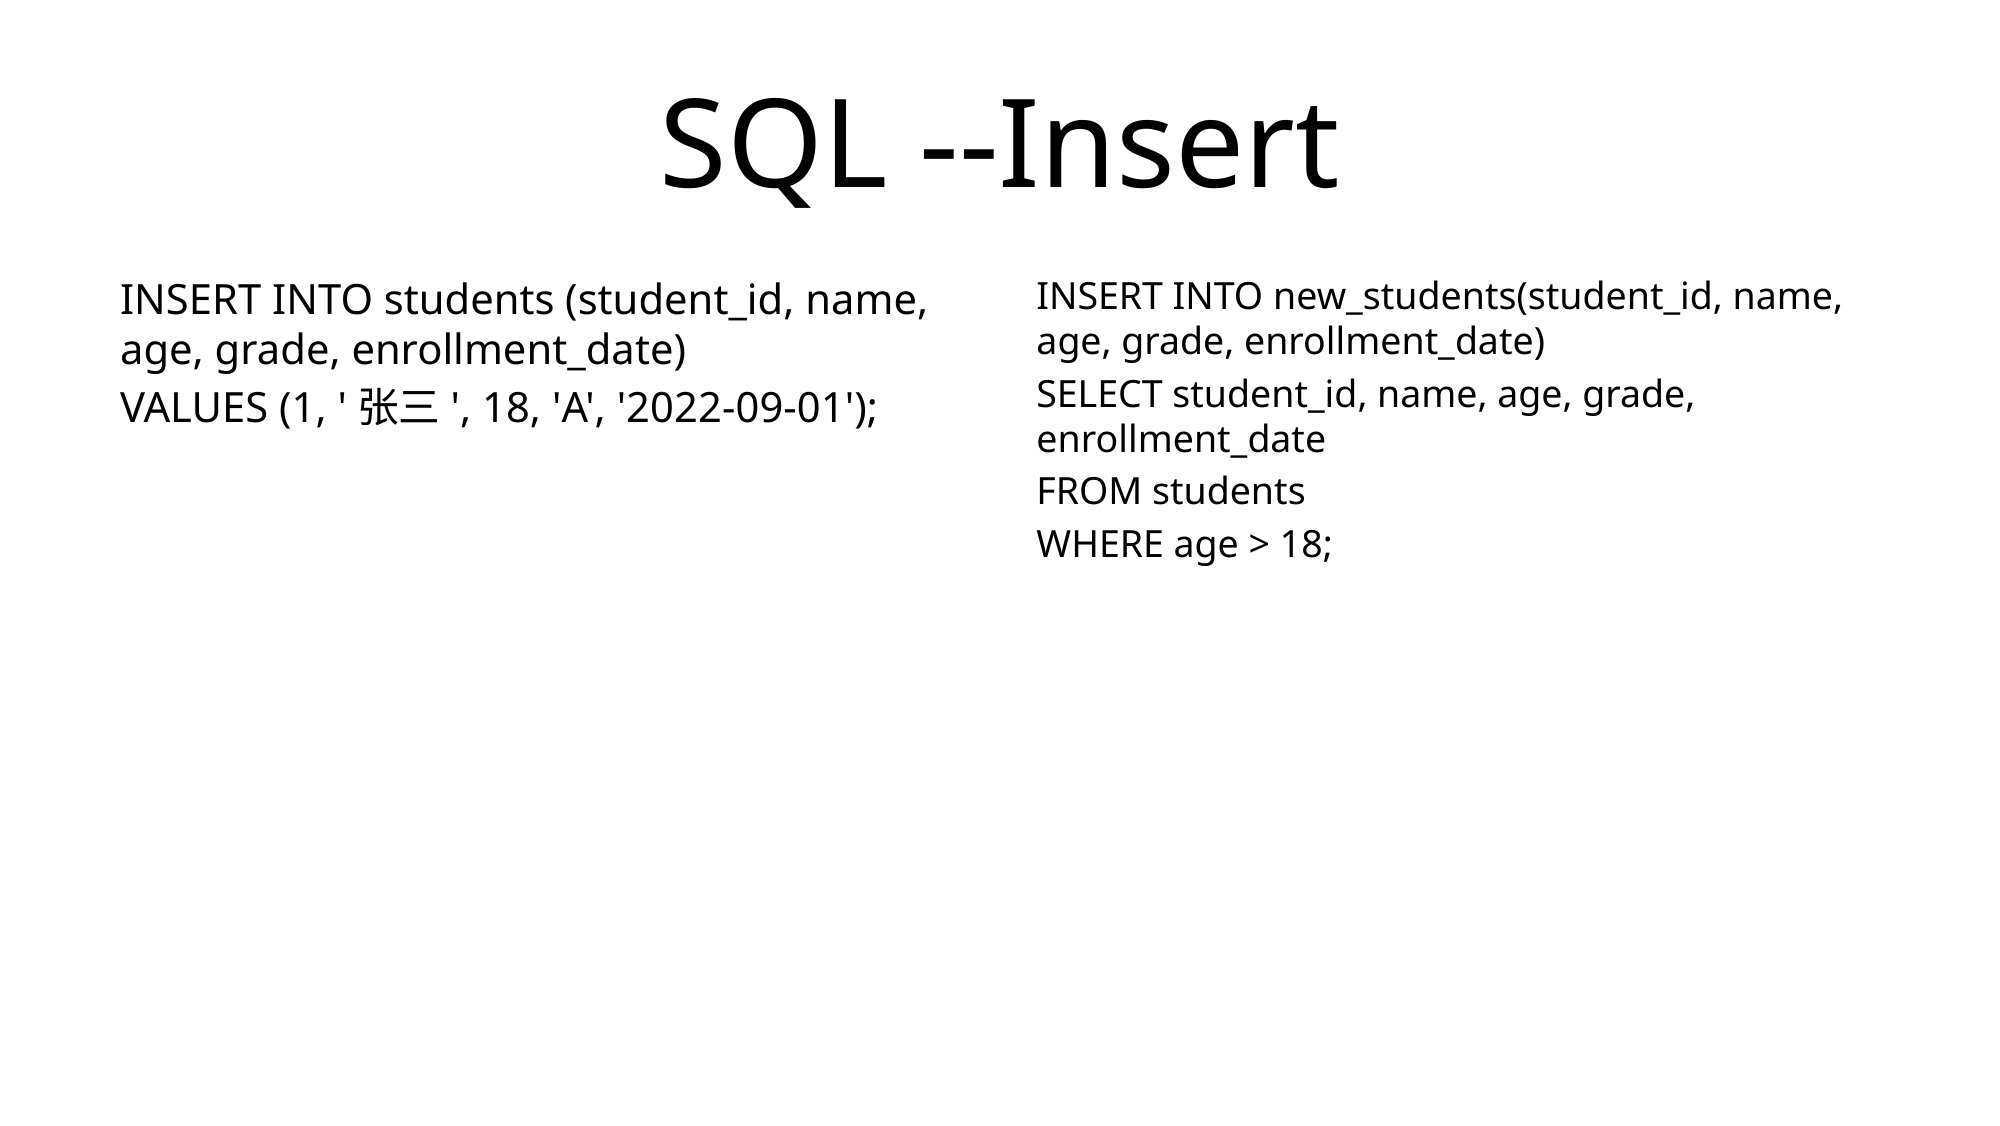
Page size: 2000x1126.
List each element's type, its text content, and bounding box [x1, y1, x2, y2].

list INSERT INTO students (student_id, name, age, grade, enrollment_date) VALUES (1, '张三', 18, 'A', '2022-09-01'); [99, 262, 984, 1006]
list INSERT INTO new_students(student_id, name, age, grade, enrollment_date) SELECT student_id, name, age, grade, enrollment_date FROM students WHERE age > 18; [1016, 262, 1900, 1006]
title SQL --Insert [99, 45, 1900, 233]
